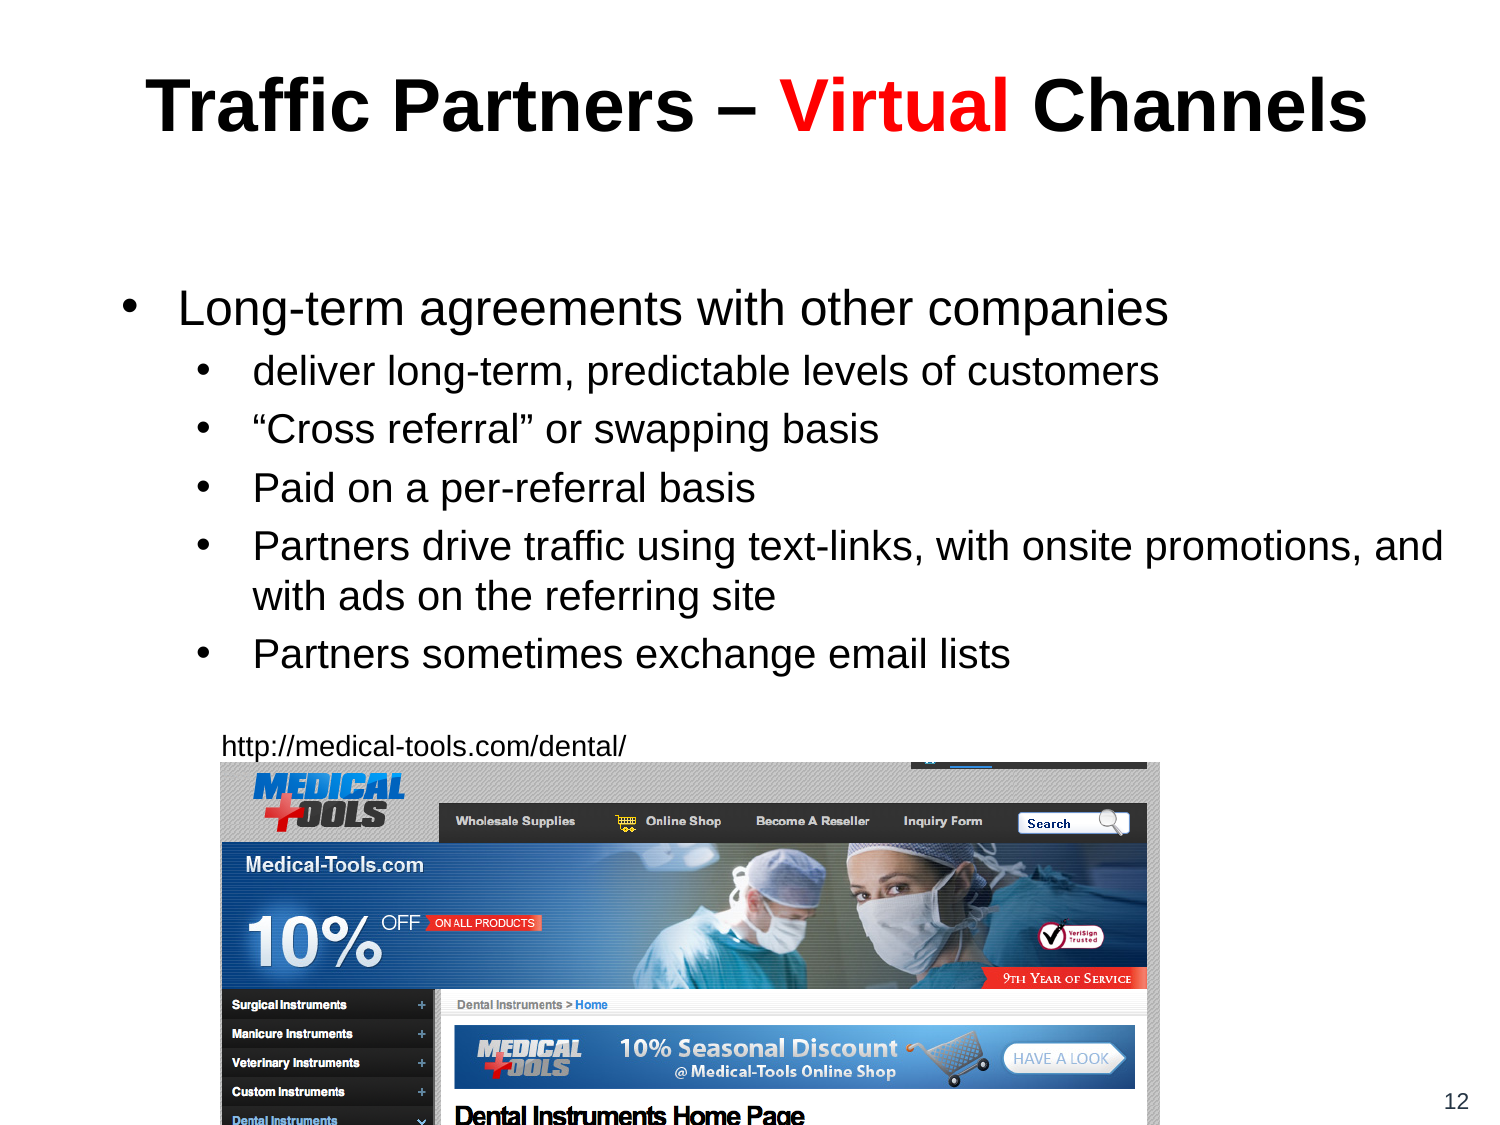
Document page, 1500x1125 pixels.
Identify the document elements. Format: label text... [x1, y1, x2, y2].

text_box http://medical-tools.com/dental/ [206, 719, 1137, 770]
title Traffic Partners – Virtual Channels [46, 55, 1470, 147]
picture [220, 762, 1161, 1125]
text_box Long-term agreements with other companies deliver long-term, predictable levels of customers “Cross referral” or swapping basis Paid on a per-referral basis Partners drive traffic using text-links, with onsite promotions, and with ads on the referring site Partners sometimes exchange email lists [46, 275, 1470, 678]
slide_number 11 [1165, 1086, 1470, 1115]
